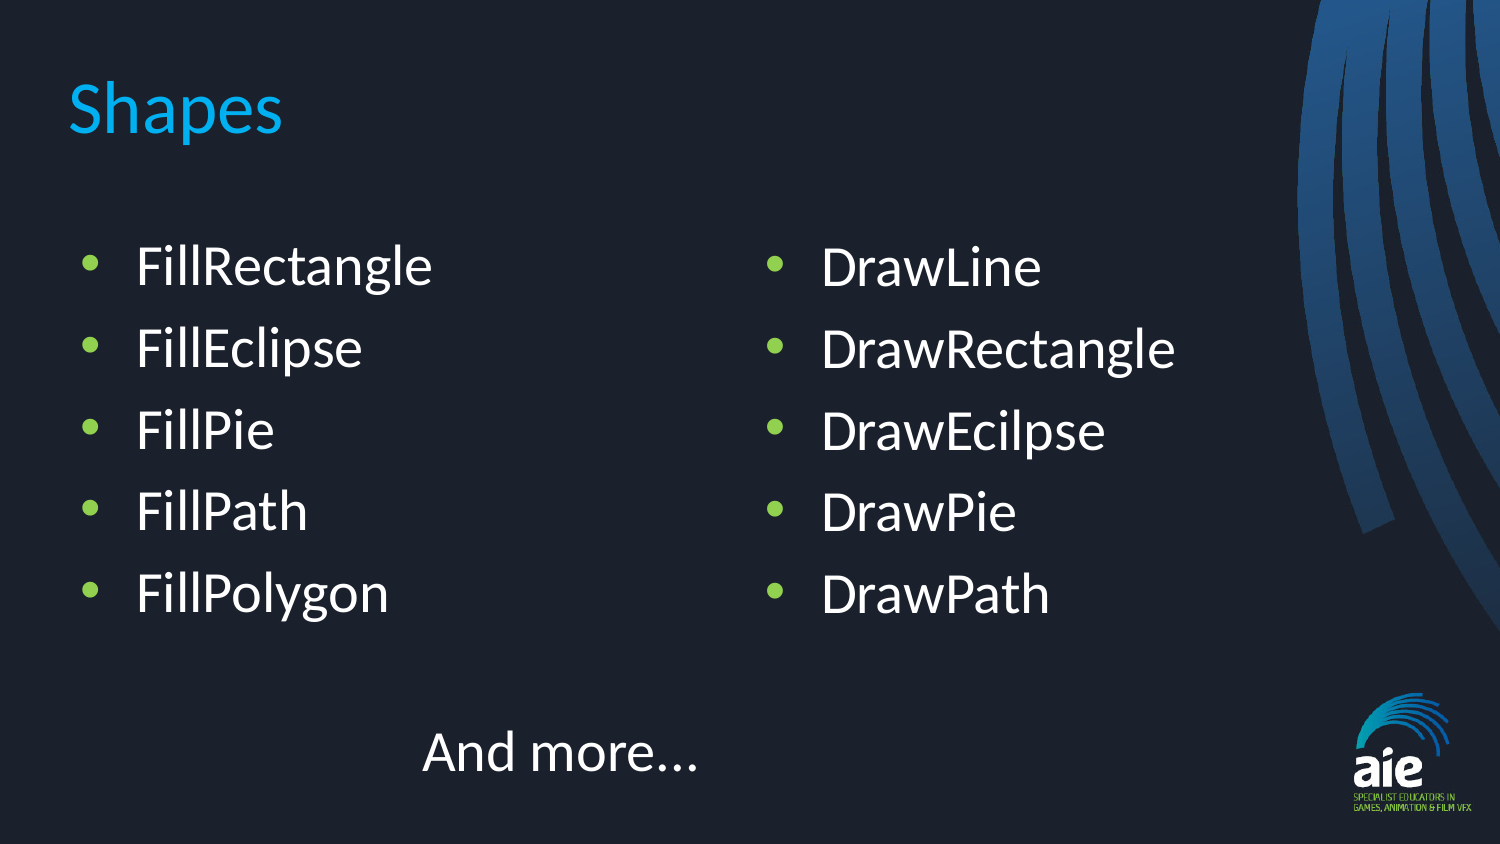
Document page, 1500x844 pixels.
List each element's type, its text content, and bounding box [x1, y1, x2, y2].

title Shapes [53, 33, 1425, 175]
text_box And more... [407, 705, 1158, 791]
picture [0, 0, 1500, 844]
list FillRectangle FillEclipse FillPie FillPath FillPolygon [64, 138, 835, 670]
text_box DrawLine DrawRectangle DrawEcilpse DrawPie DrawPath [749, 221, 1500, 633]
